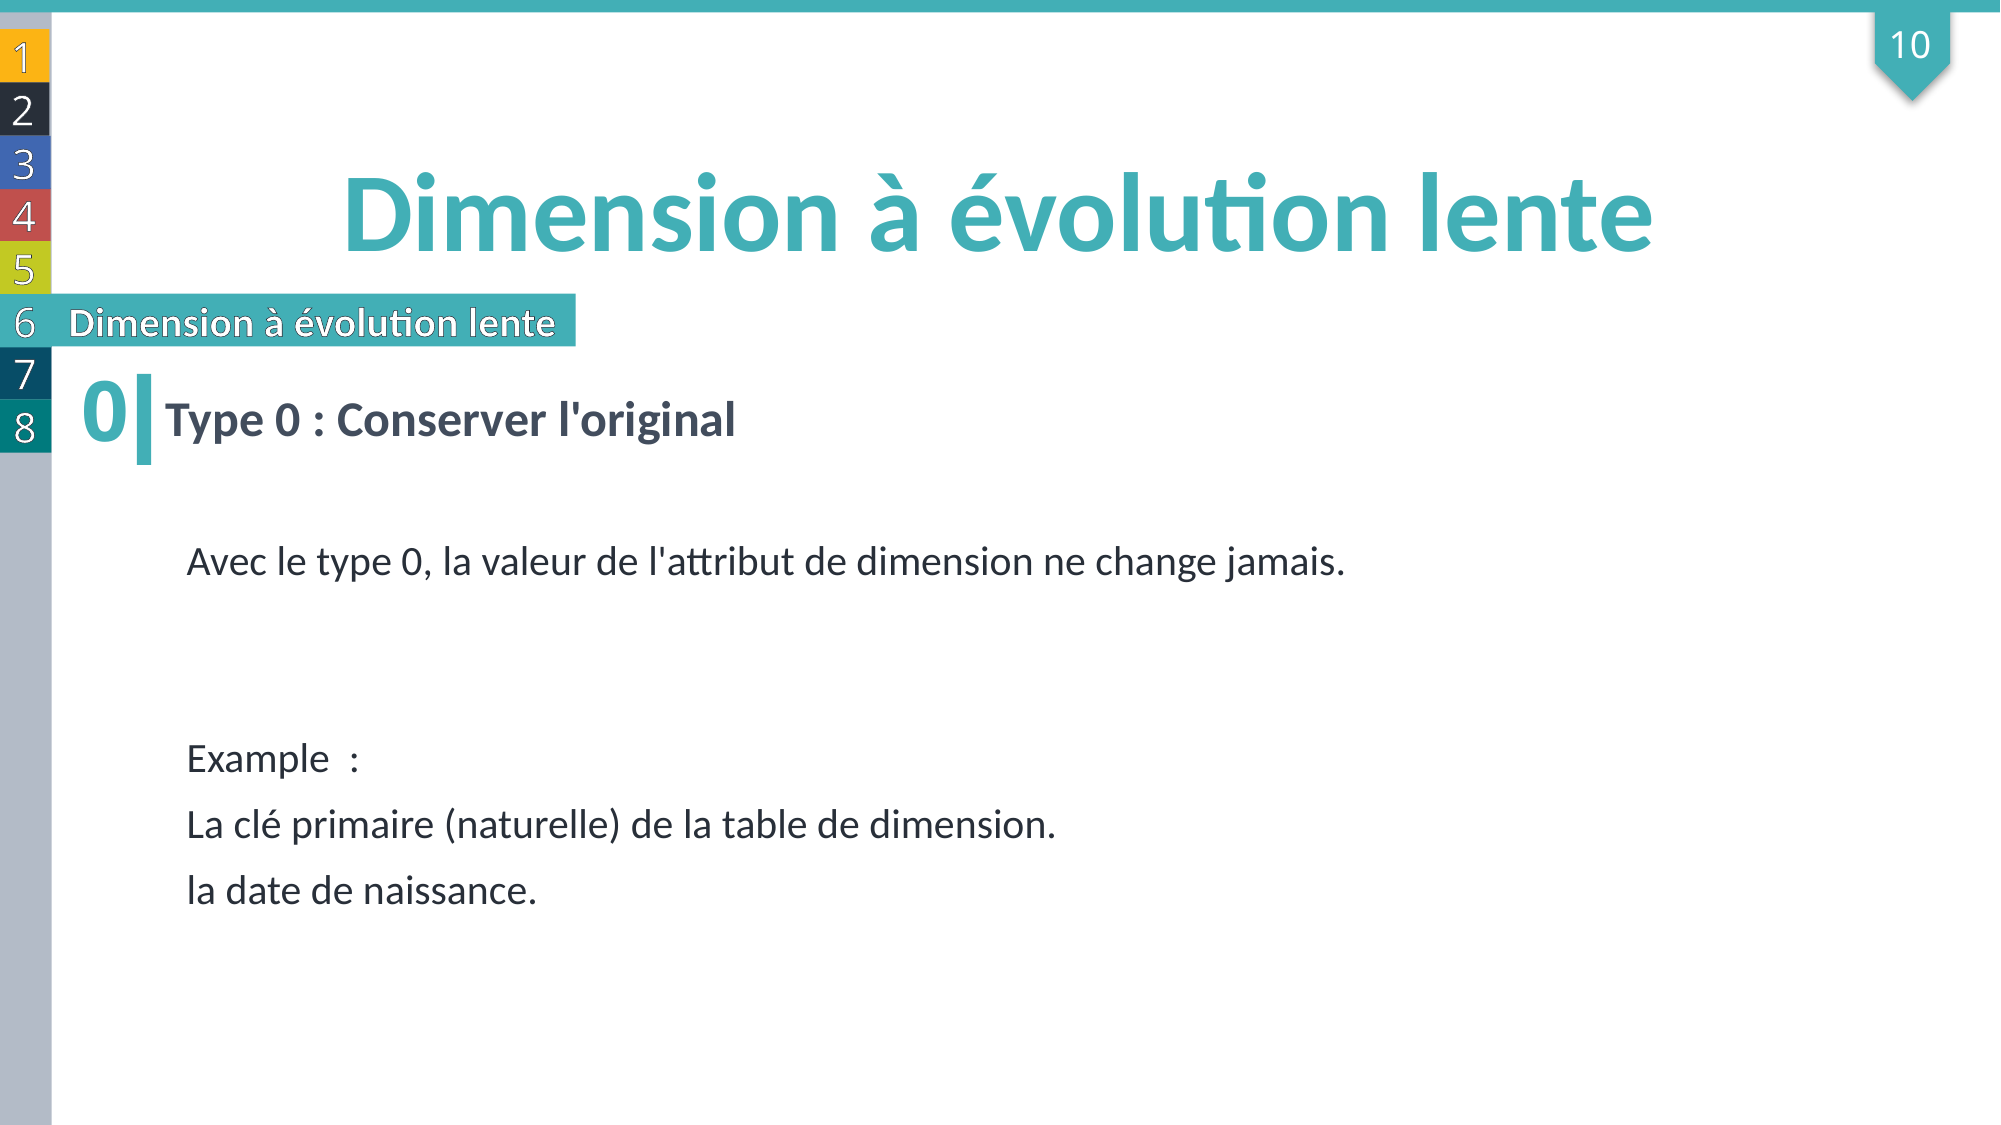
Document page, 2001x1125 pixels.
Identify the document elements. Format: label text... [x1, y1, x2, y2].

text_box 3 [0, 135, 52, 190]
text_box 1 [0, 28, 50, 81]
text_box 6 [0, 293, 52, 348]
text_box 2 [0, 81, 50, 135]
text_box [0, 454, 53, 1125]
text_box 0 [31, 342, 178, 474]
text_box Dimension à évolution lente [52, 293, 577, 347]
text_box [0, 13, 53, 293]
text_box Dimension à évolution lente [319, 125, 1680, 287]
text_box 7 [0, 348, 31, 398]
text_box [1886, 76, 1939, 103]
text_box 5 [0, 240, 52, 293]
text_box [136, 373, 152, 466]
text_box [0, 0, 2000, 13]
text_box 4 [0, 190, 52, 240]
text_box 8 [0, 398, 31, 454]
text_box Avec le type 0, la valeur de l'attribut de dimension ne change jamais. Example : La clé primaire (naturelle) de la table de dimension. la date de naissance. [171, 450, 1897, 1125]
text_box 10 [1861, 13, 1959, 76]
text_box Type 0 : Conserver l'original [150, 369, 952, 462]
